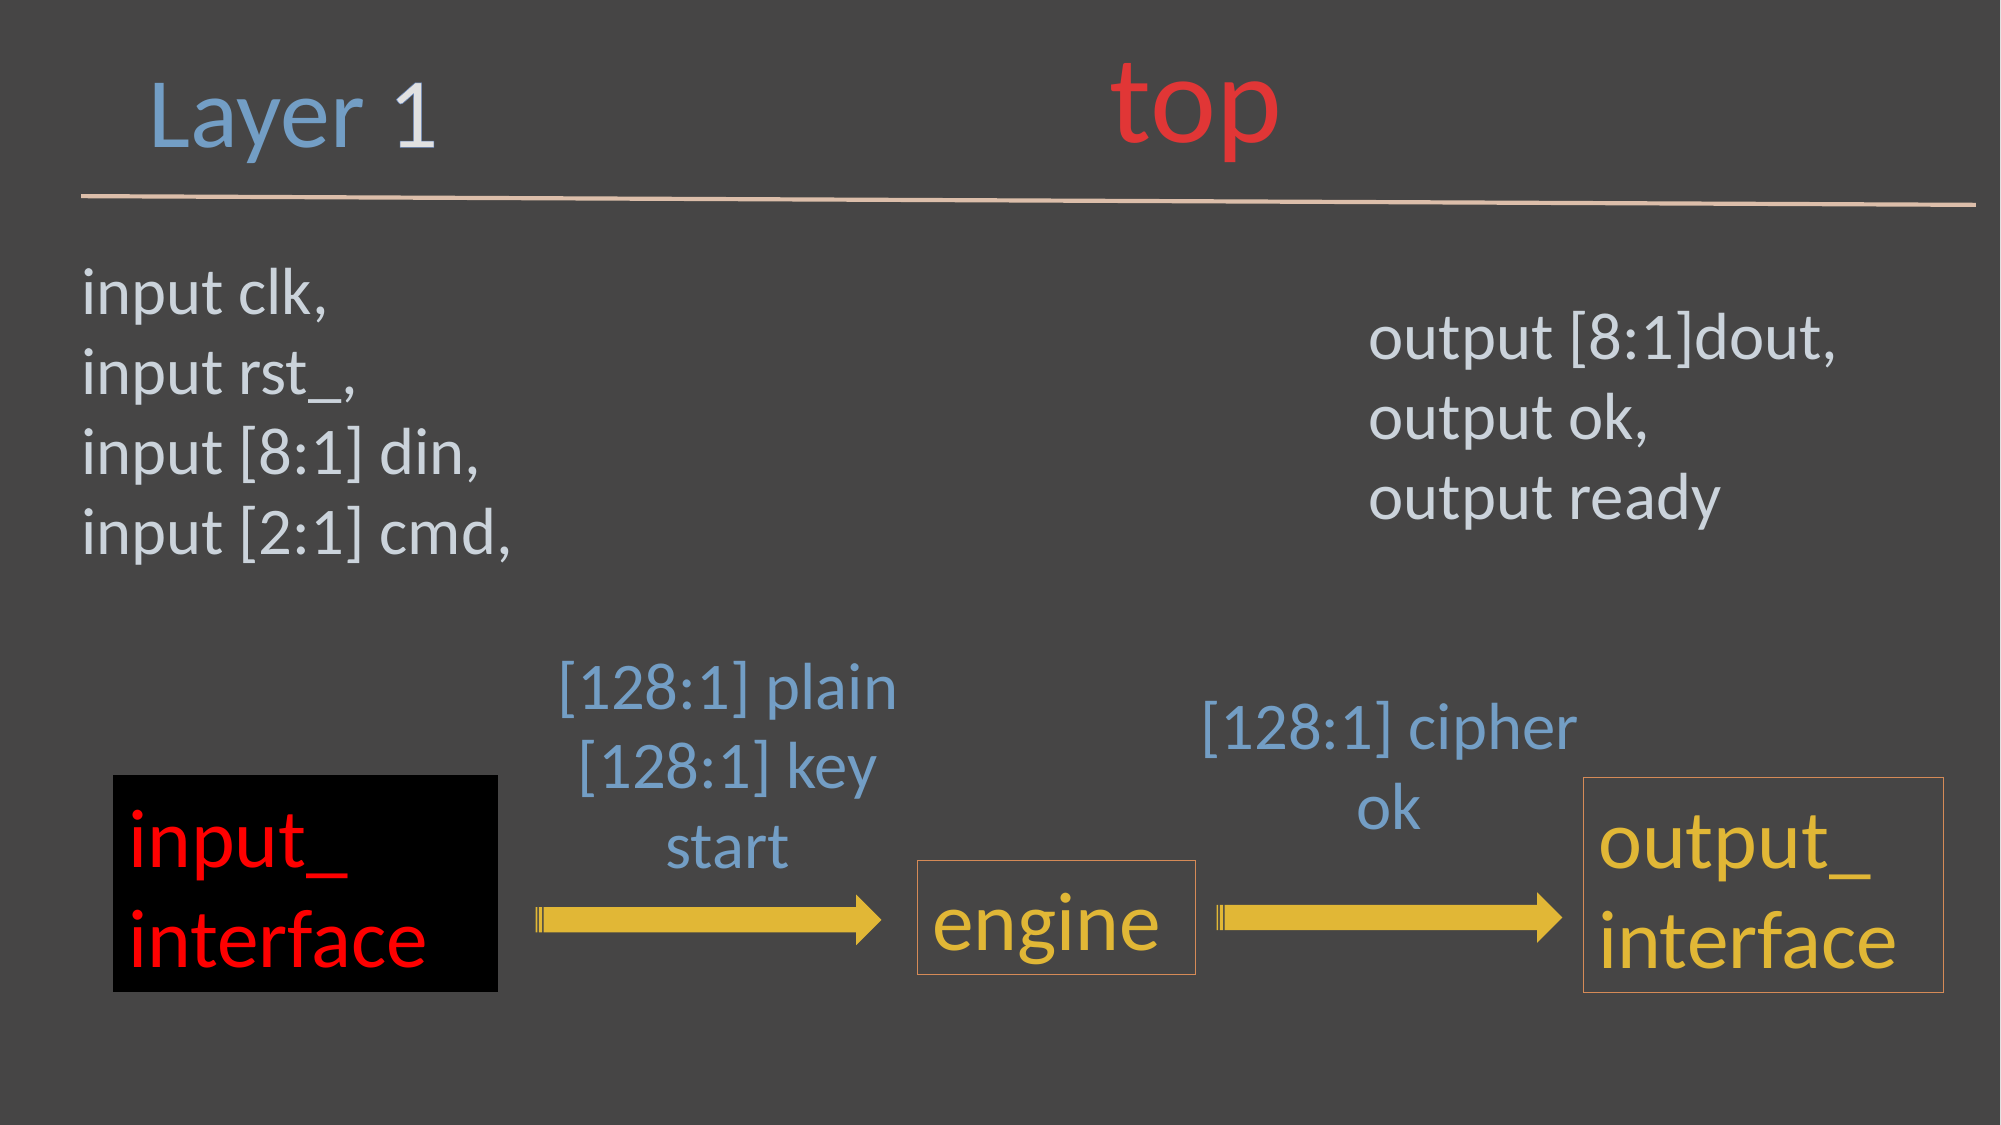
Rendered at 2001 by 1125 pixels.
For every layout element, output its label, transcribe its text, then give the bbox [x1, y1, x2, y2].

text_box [81, 196, 1976, 205]
text_box [0, 0, 2000, 1125]
text_box input_ interface [113, 775, 498, 992]
